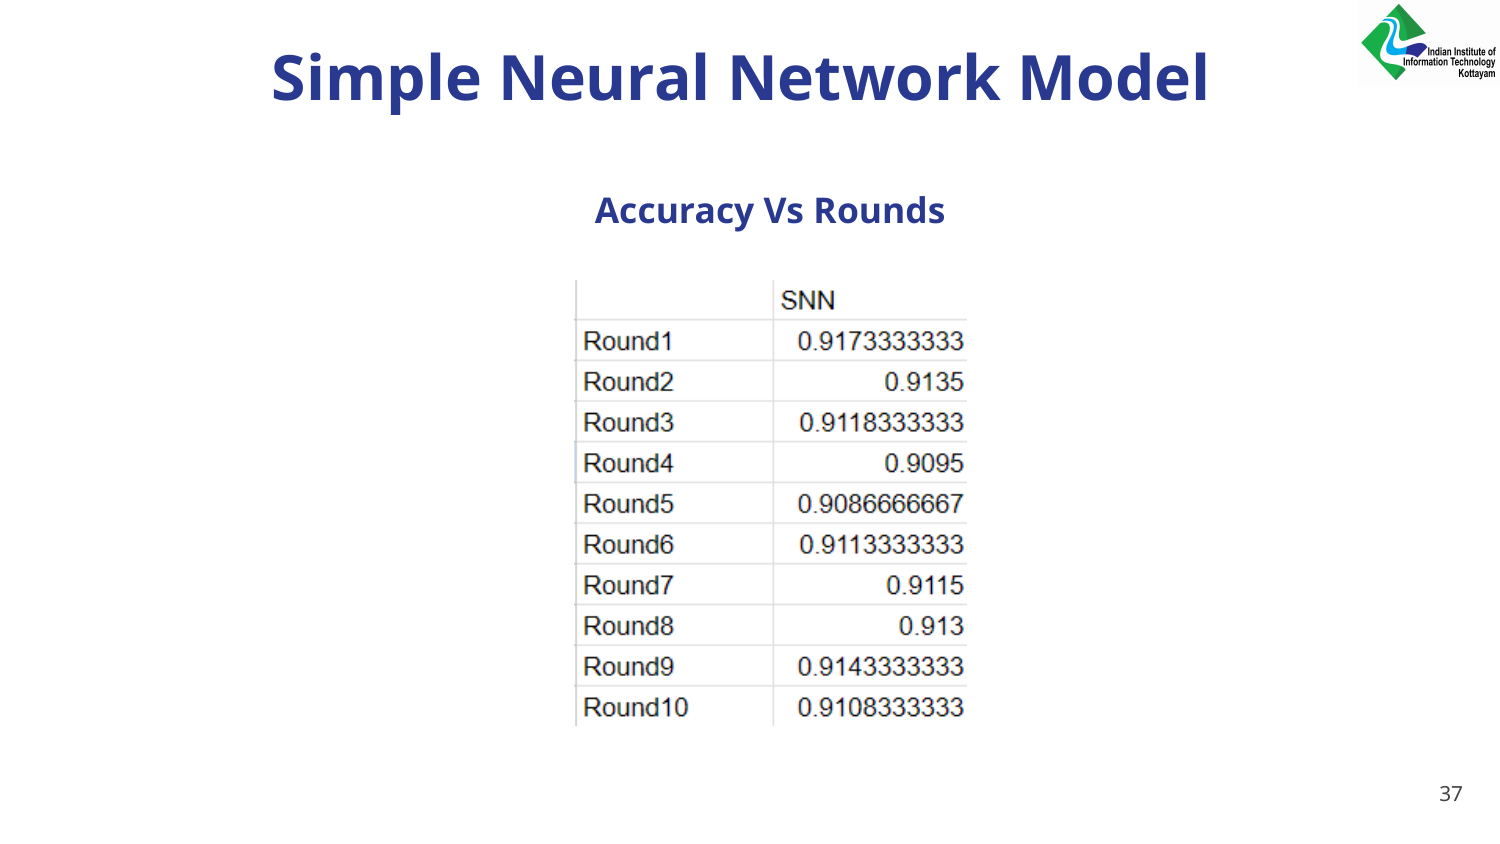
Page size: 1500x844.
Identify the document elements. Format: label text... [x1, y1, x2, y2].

picture [574, 279, 967, 726]
slide_number ‹#› [1387, 762, 1478, 828]
picture [1357, 0, 1500, 87]
text_box Accuracy Vs Rounds [303, 172, 1237, 246]
text_box Simple Neural Network Model [70, 23, 1413, 129]
